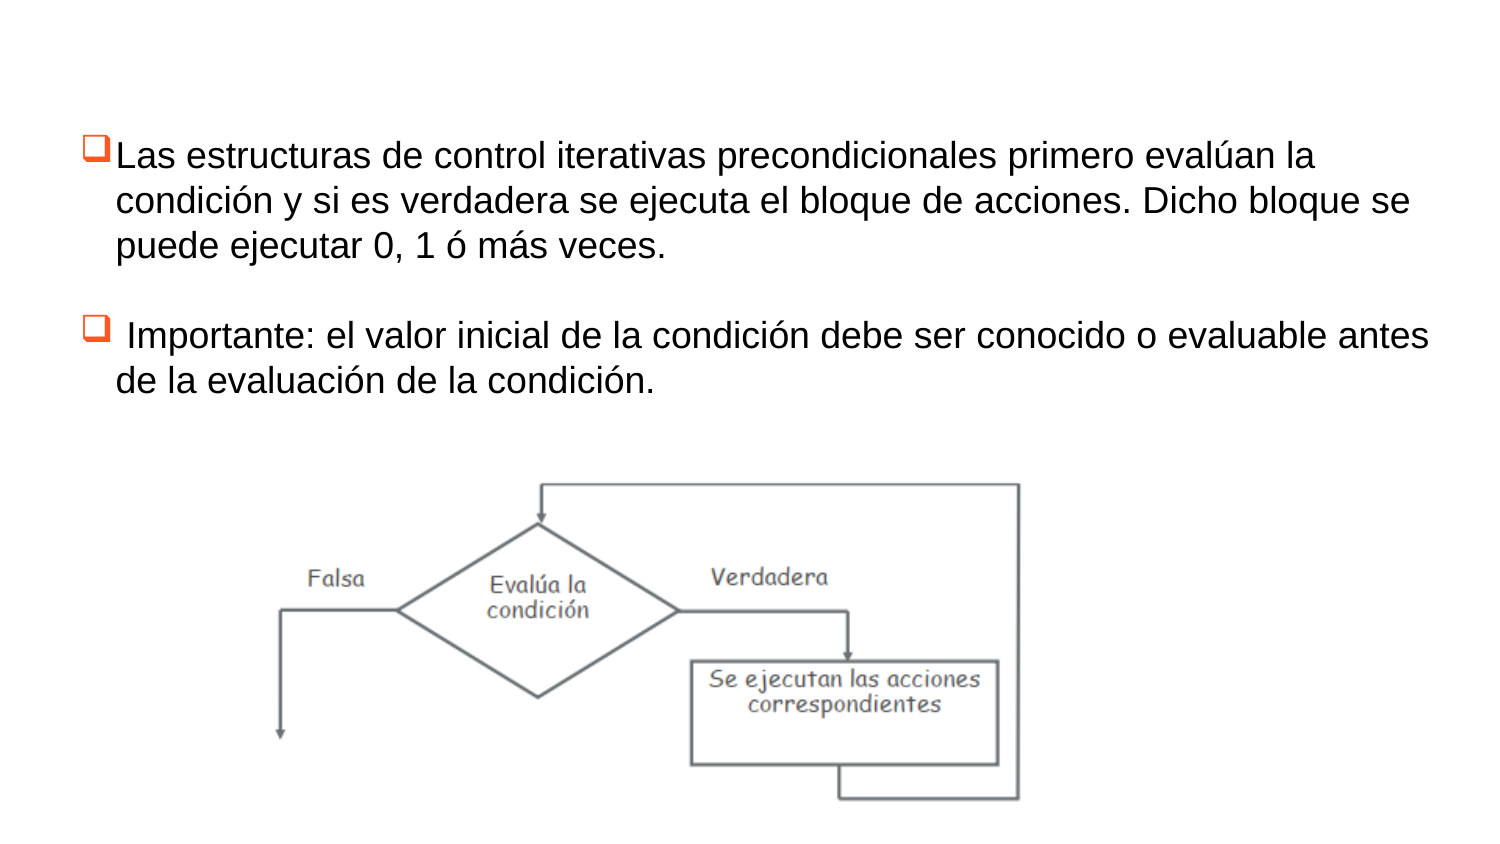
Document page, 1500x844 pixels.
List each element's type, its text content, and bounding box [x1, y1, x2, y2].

text_box Las estructuras de control iterativas precondicionales primero evalúan la condición y si es verdadera se ejecuta el bloque de acciones. Dicho bloque se puede ejecutar 0, 1 ó más veces. Importante: el valor inicial de la condición debe ser conocido o evaluable antes de la evaluación de la condición. [65, 124, 1456, 444]
picture [226, 453, 1097, 844]
